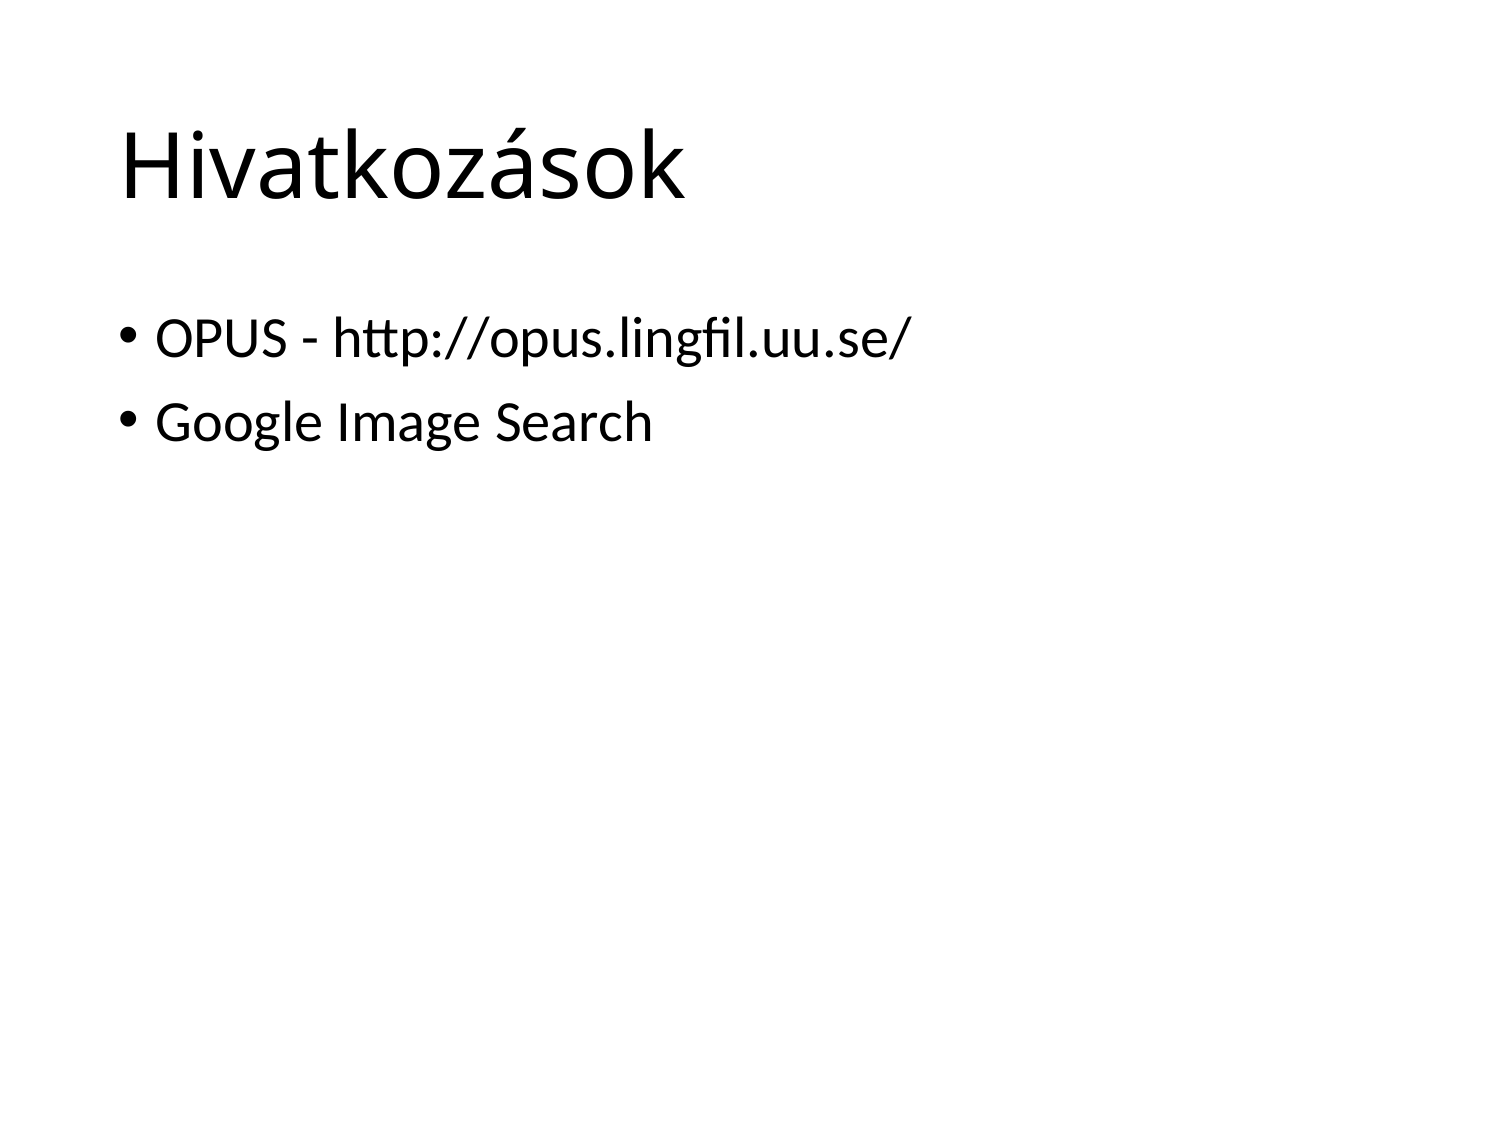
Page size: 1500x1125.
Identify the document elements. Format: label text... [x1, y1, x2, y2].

list OPUS - http://opus.lingfil.uu.se/ Google Image Search [103, 299, 1397, 1014]
title Hivatkozások [103, 59, 1397, 278]
